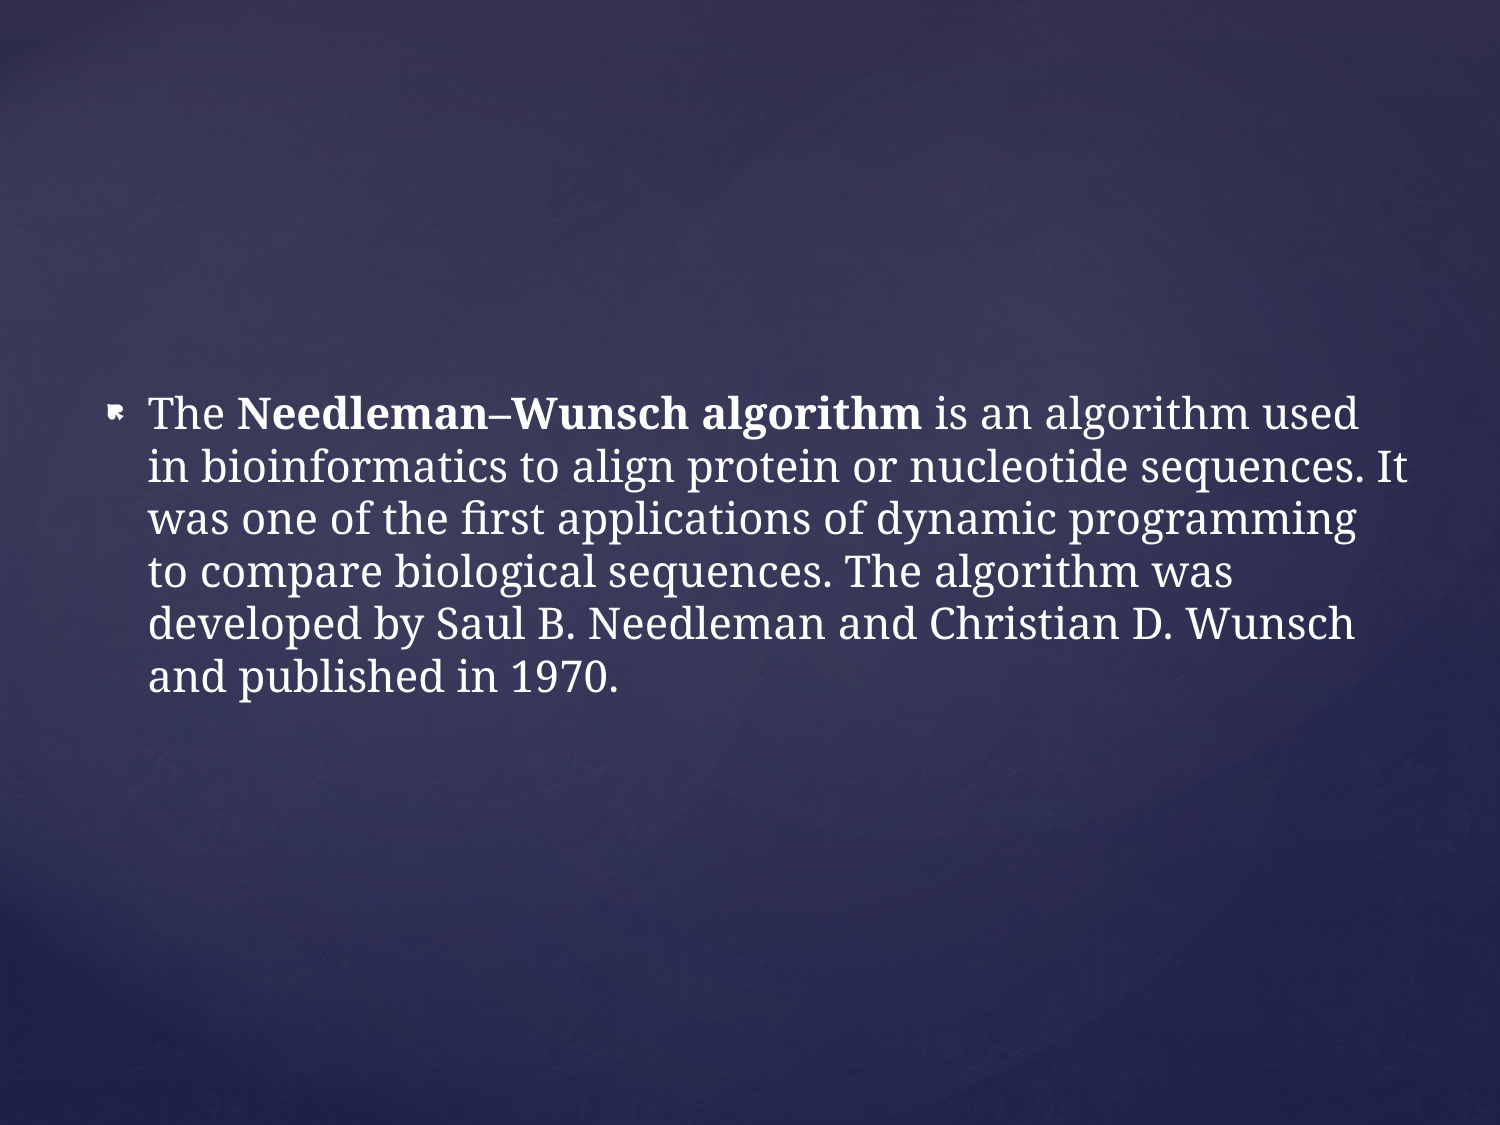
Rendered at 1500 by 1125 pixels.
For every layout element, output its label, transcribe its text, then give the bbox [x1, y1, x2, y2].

list The Needleman–Wunsch algorithm is an algorithm used in bioinformatics to align protein or nucleotide sequences. It was one of the first applications of dynamic programming to compare biological sequences. The algorithm was developed by Saul B. Needleman and Christian D. Wunsch and published in 1970. [87, 149, 1425, 938]
